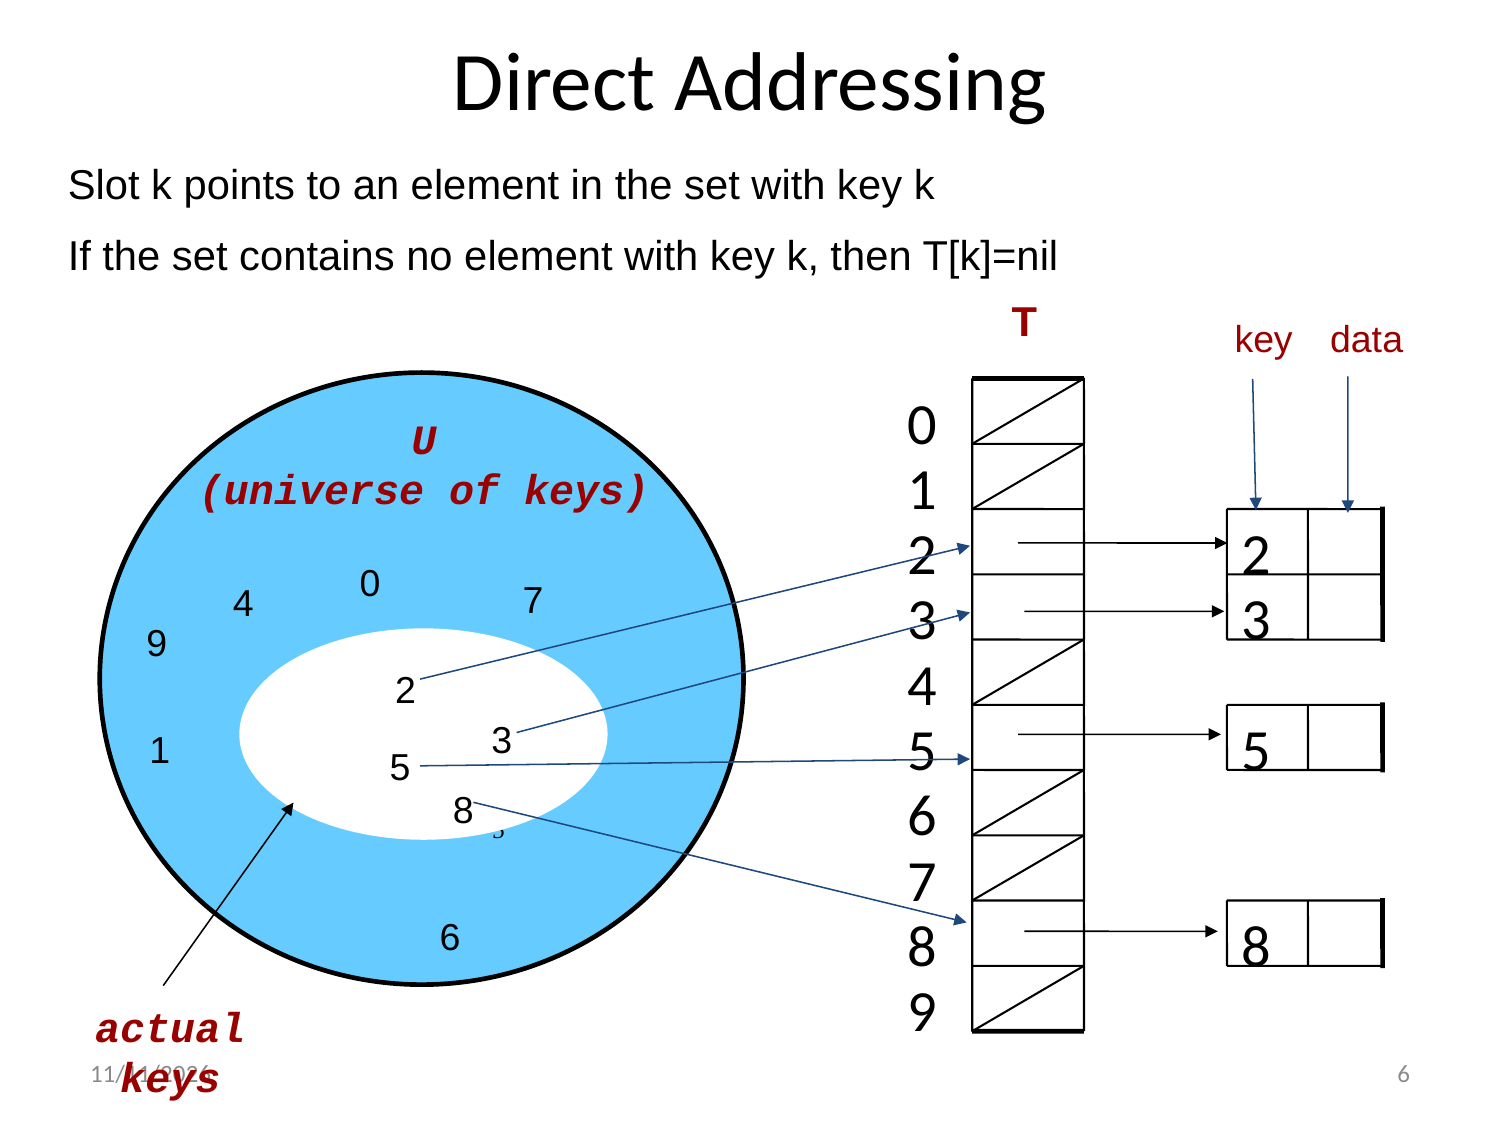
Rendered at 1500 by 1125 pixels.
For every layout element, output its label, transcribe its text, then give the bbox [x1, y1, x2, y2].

title Direct Addressing [75, 37, 1425, 118]
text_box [42, 287, 1419, 1109]
text_box Slot k points to an element in the set with key k If the set contains no element with key k, then T[k]=nil [53, 149, 1210, 285]
